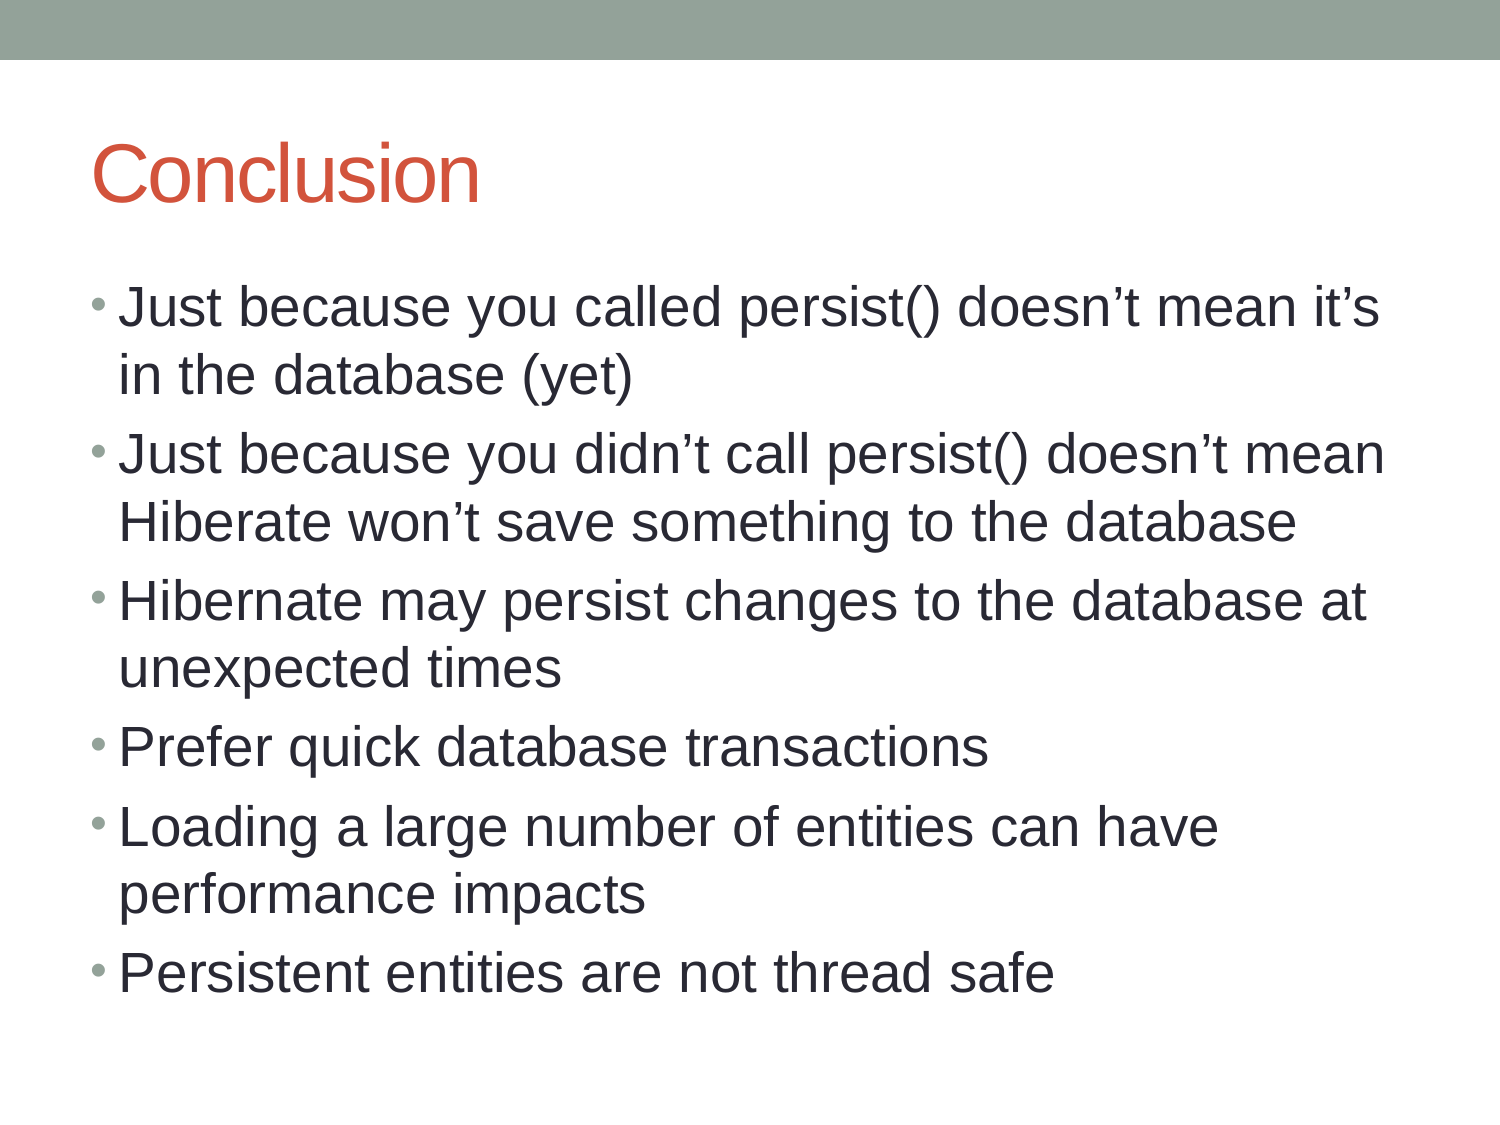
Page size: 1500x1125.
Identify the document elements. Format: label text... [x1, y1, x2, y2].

title Conclusion [75, 87, 1425, 250]
list Just because you called persist() doesn’t mean it’s in the database (yet) Just because you didn’t call persist() doesn’t mean Hiberate won’t save something to the database Hibernate may persist changes to the database at unexpected times Prefer quick database transactions Loading a large number of entities can have performance impacts Persistent entities are not thread safe [75, 262, 1425, 1063]
